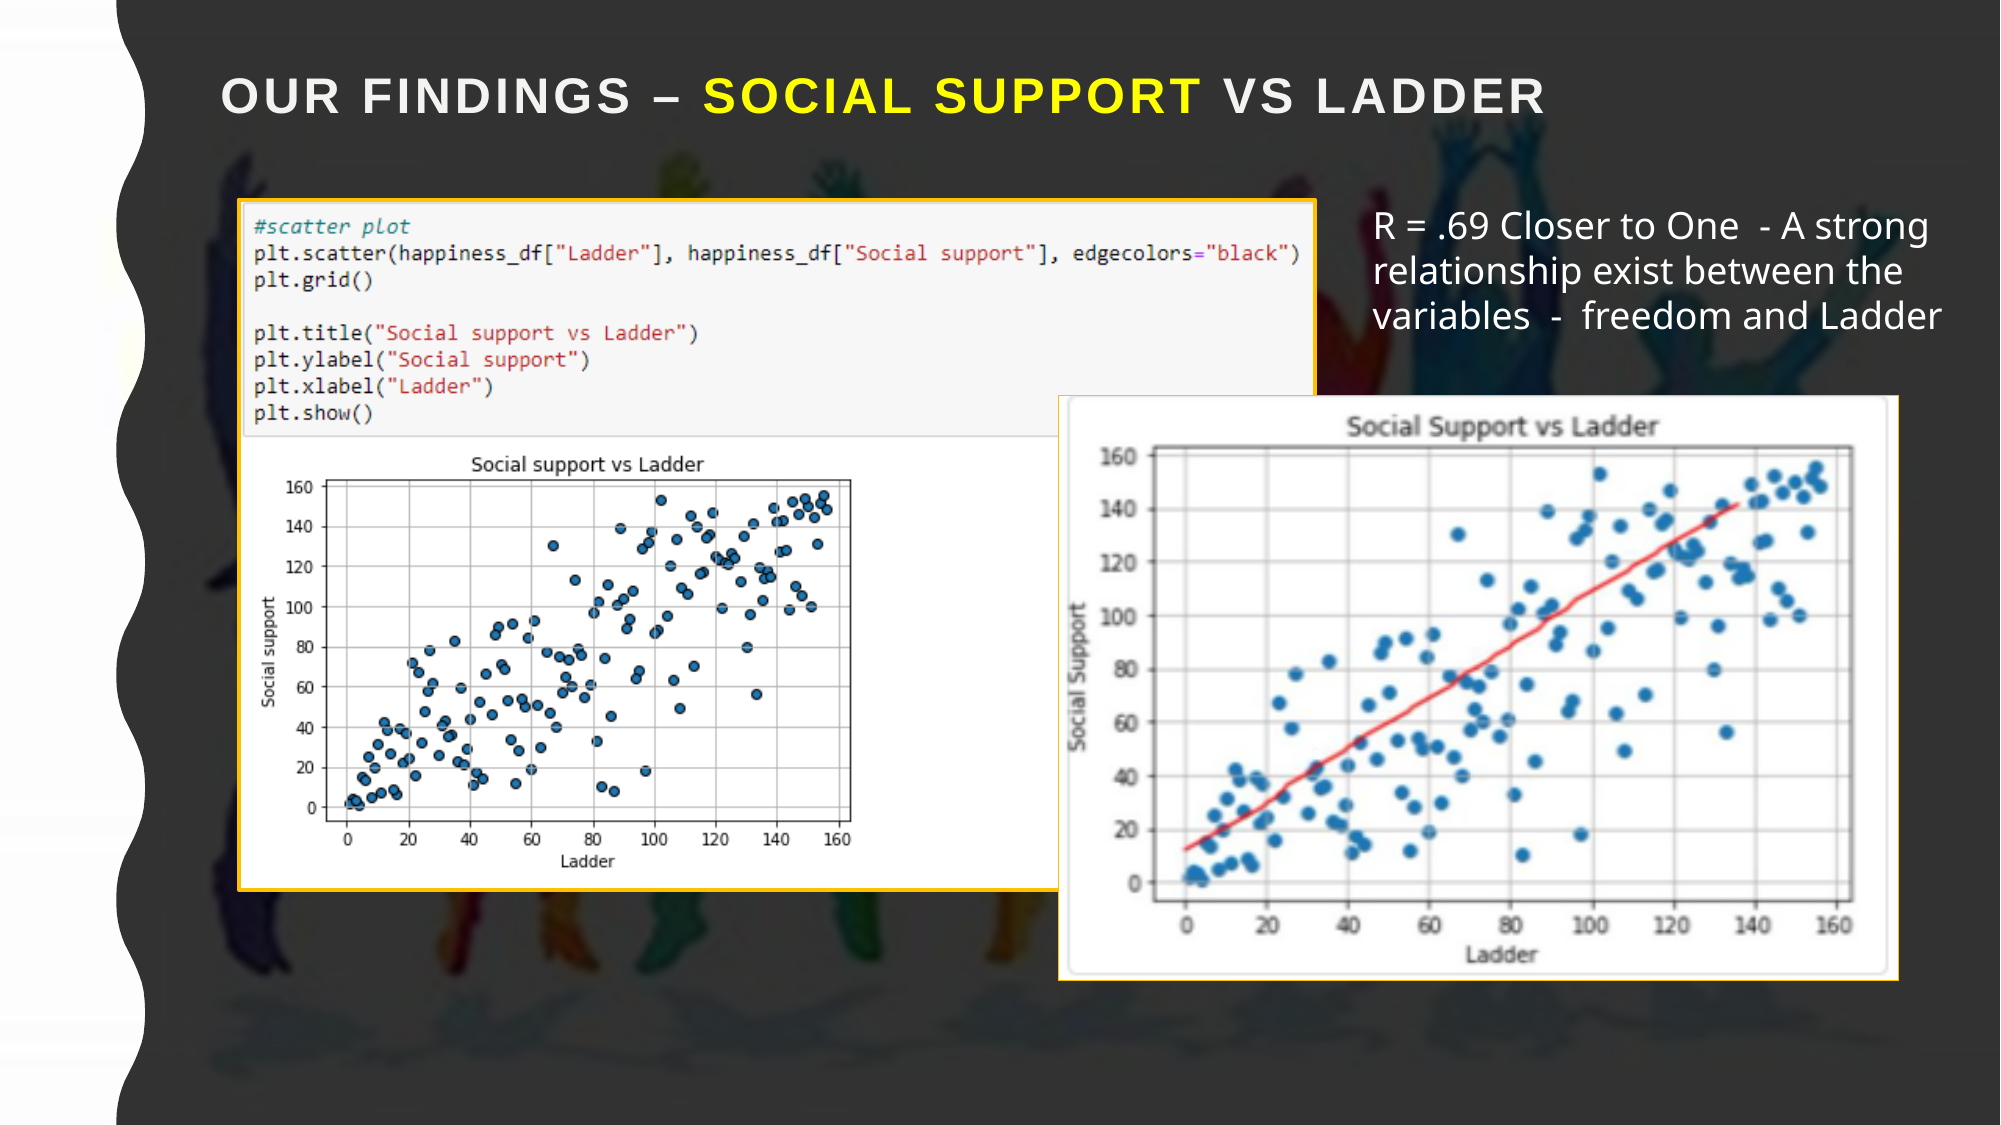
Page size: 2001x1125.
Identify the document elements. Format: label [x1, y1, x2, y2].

picture [0, 0, 2000, 1125]
list [240, 201, 1313, 888]
